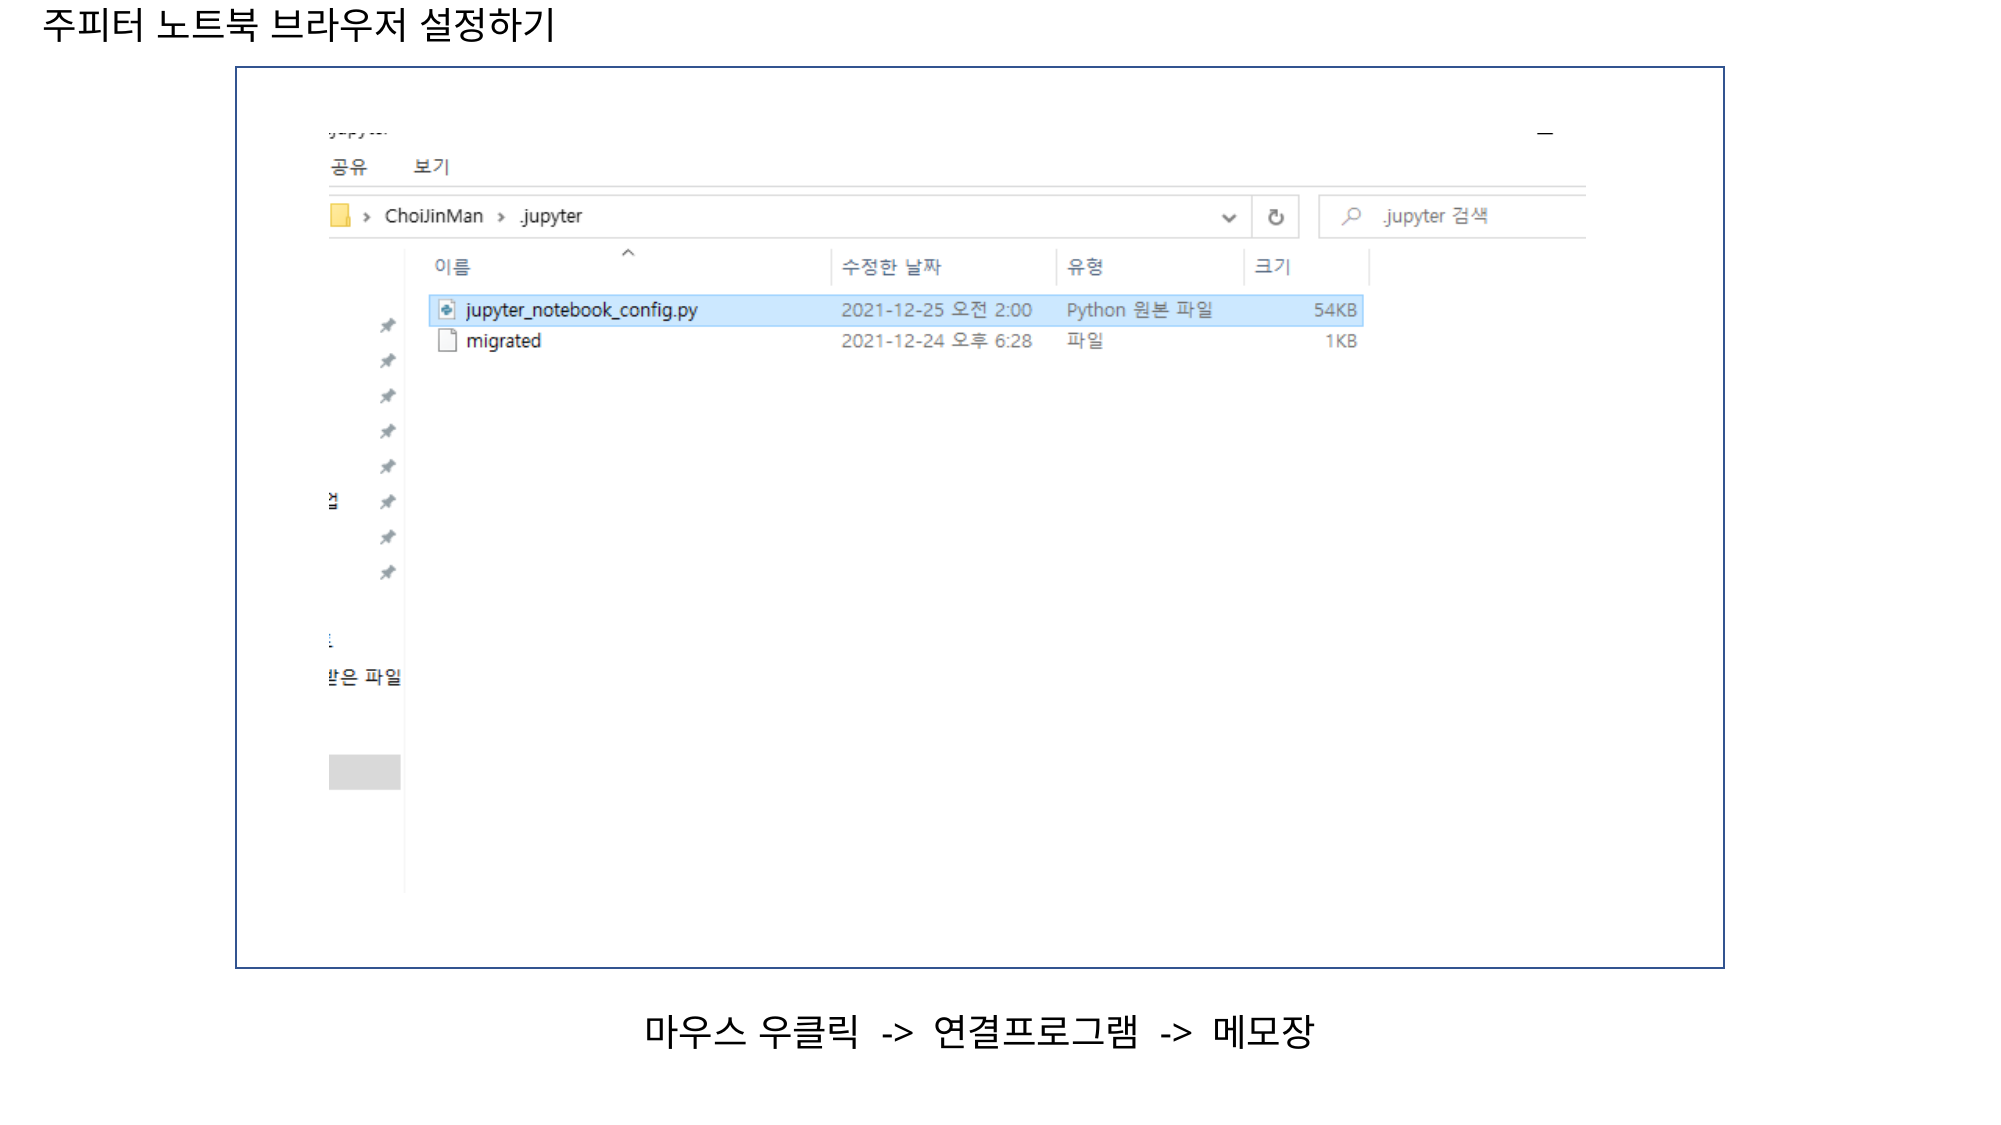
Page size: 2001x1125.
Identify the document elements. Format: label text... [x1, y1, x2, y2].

text_box 주피터 노트북 브라우저 설정하기 [28, 0, 573, 55]
picture [329, 133, 1586, 893]
text_box [235, 66, 1725, 969]
text_box 마우스 우클릭 -> 연결프로그램 -> 메모장 [629, 1001, 1331, 1062]
